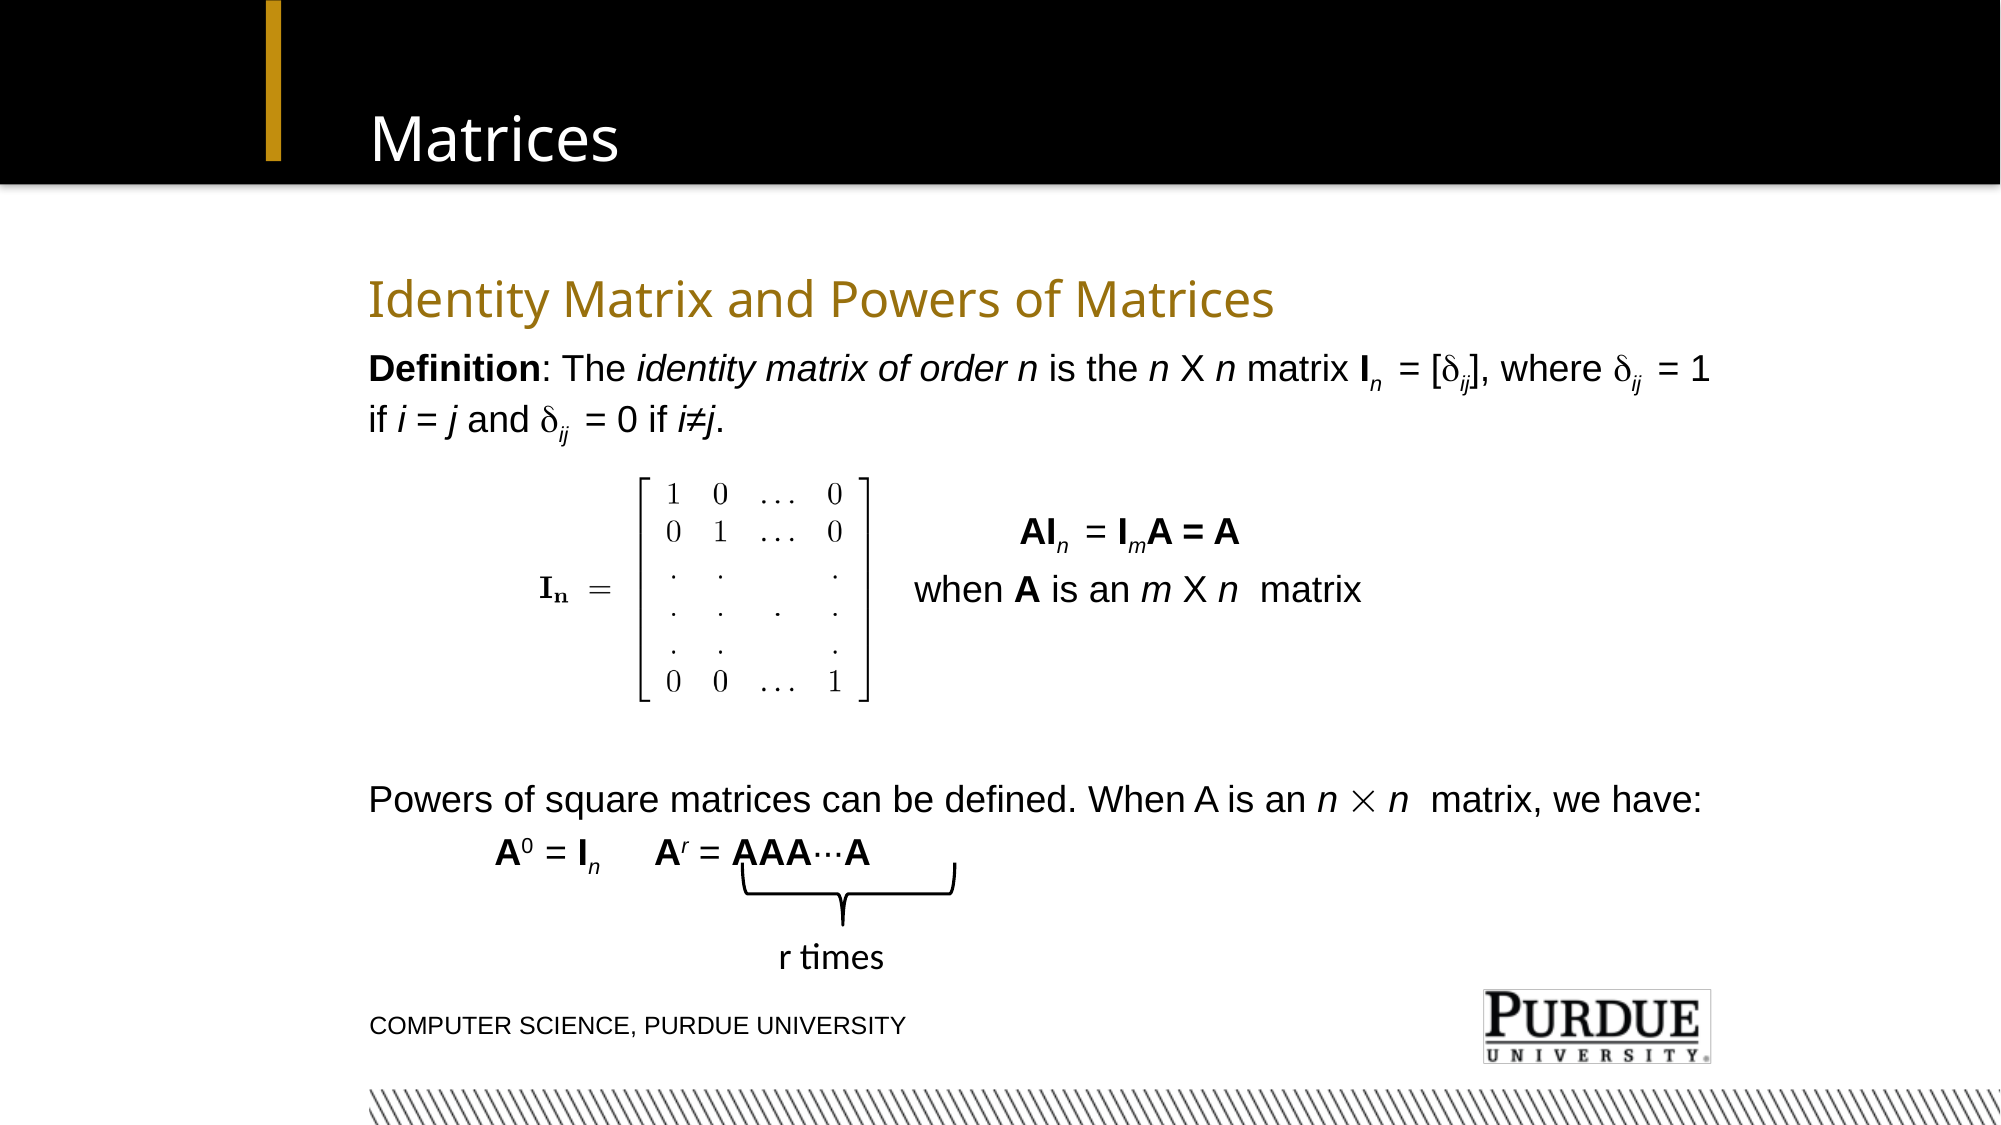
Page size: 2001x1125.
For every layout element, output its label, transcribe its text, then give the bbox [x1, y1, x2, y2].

text_box [741, 862, 956, 925]
title Matrices [369, 98, 1704, 186]
picture [540, 477, 869, 703]
text_box Definition: The identity matrix of order n is the n X n matrix In = [ij], where ij = 1 if i = j and ij = 0 if i≠j. AIn = ImA = A when A is an m X n matrix Powers of square matrices can be defined. When A is an n  n matrix, we have: A0 = In Ar = AAA∙∙∙A [368, 344, 1719, 1065]
list Identity Matrix and Powers of Matrices [368, 267, 1704, 337]
text_box r times [729, 925, 955, 985]
